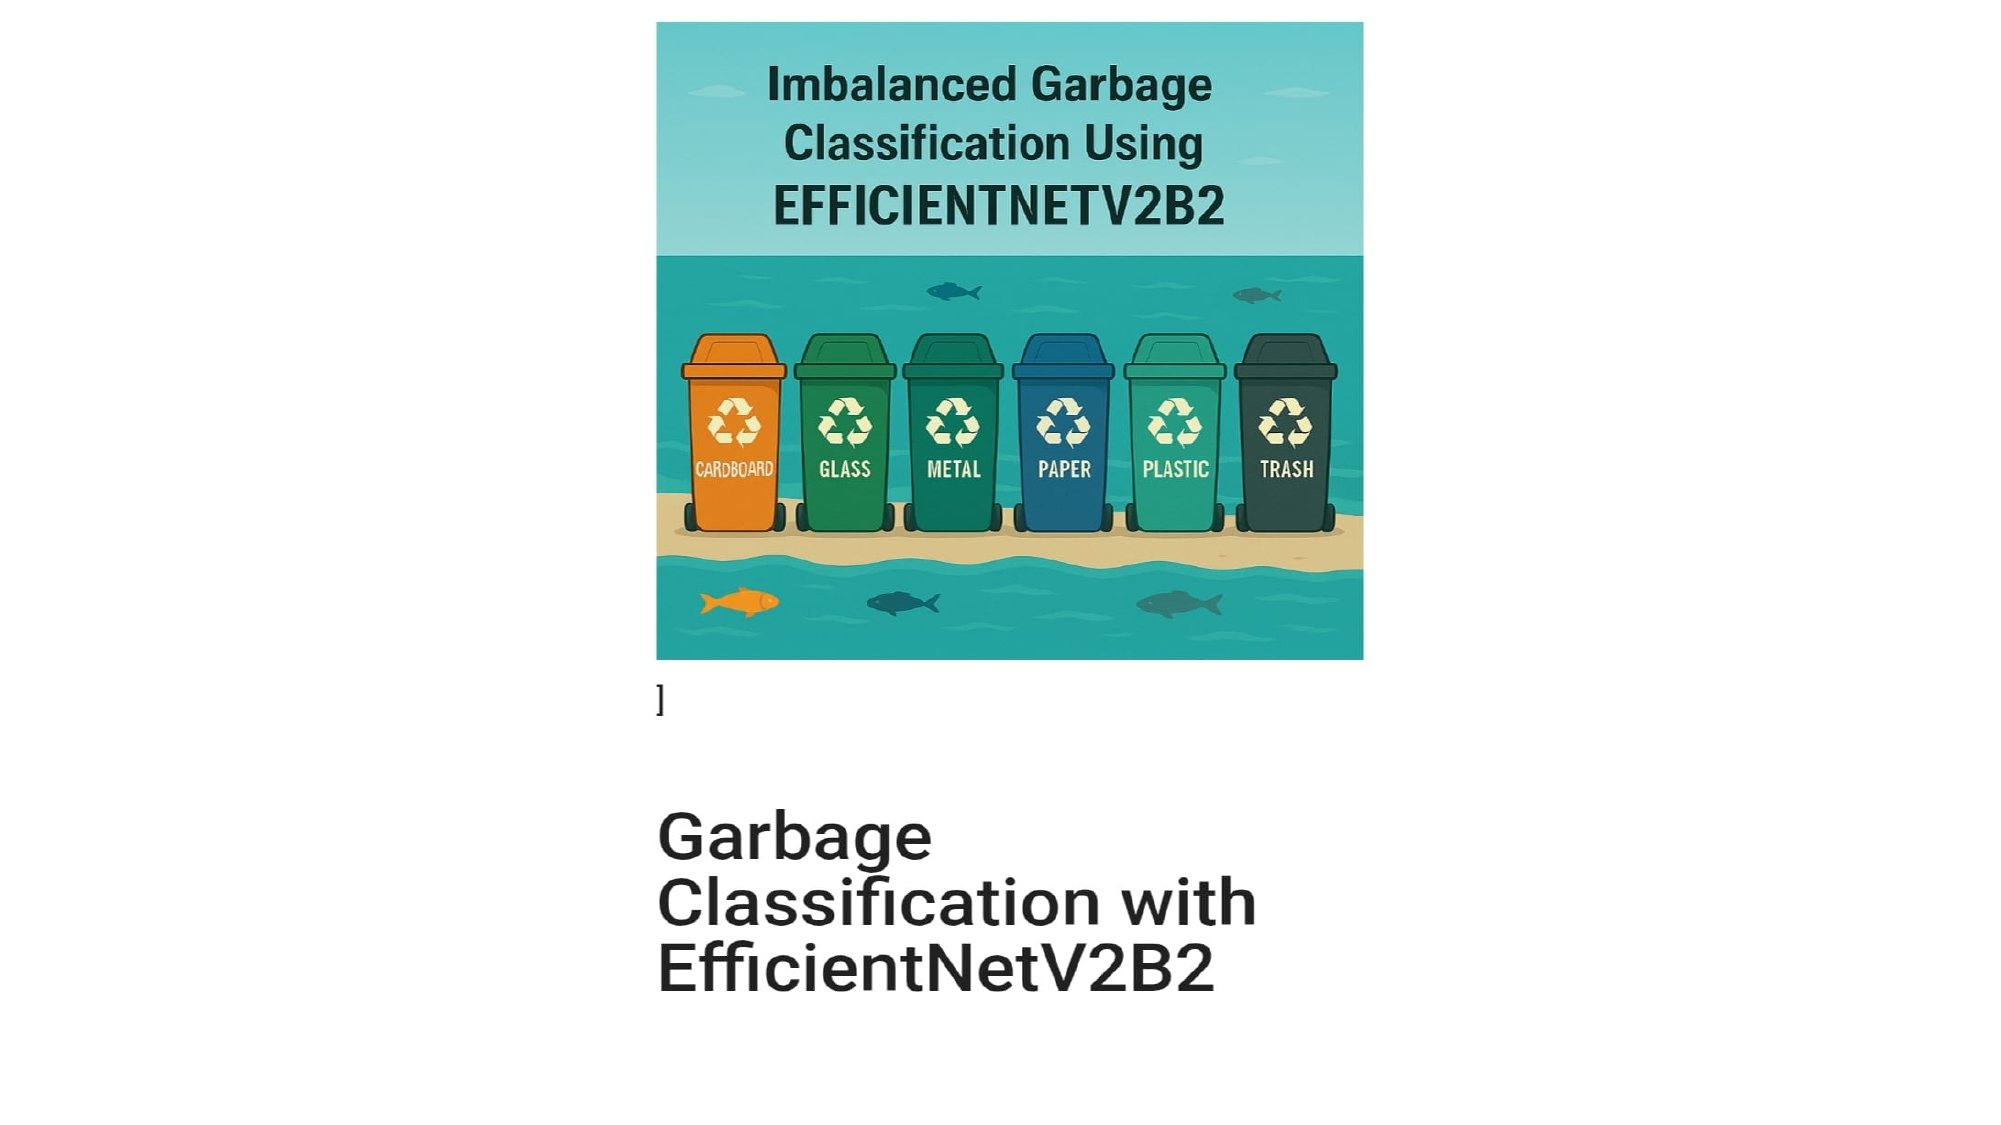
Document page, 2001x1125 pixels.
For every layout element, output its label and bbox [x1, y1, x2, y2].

picture [580, 0, 1420, 1015]
